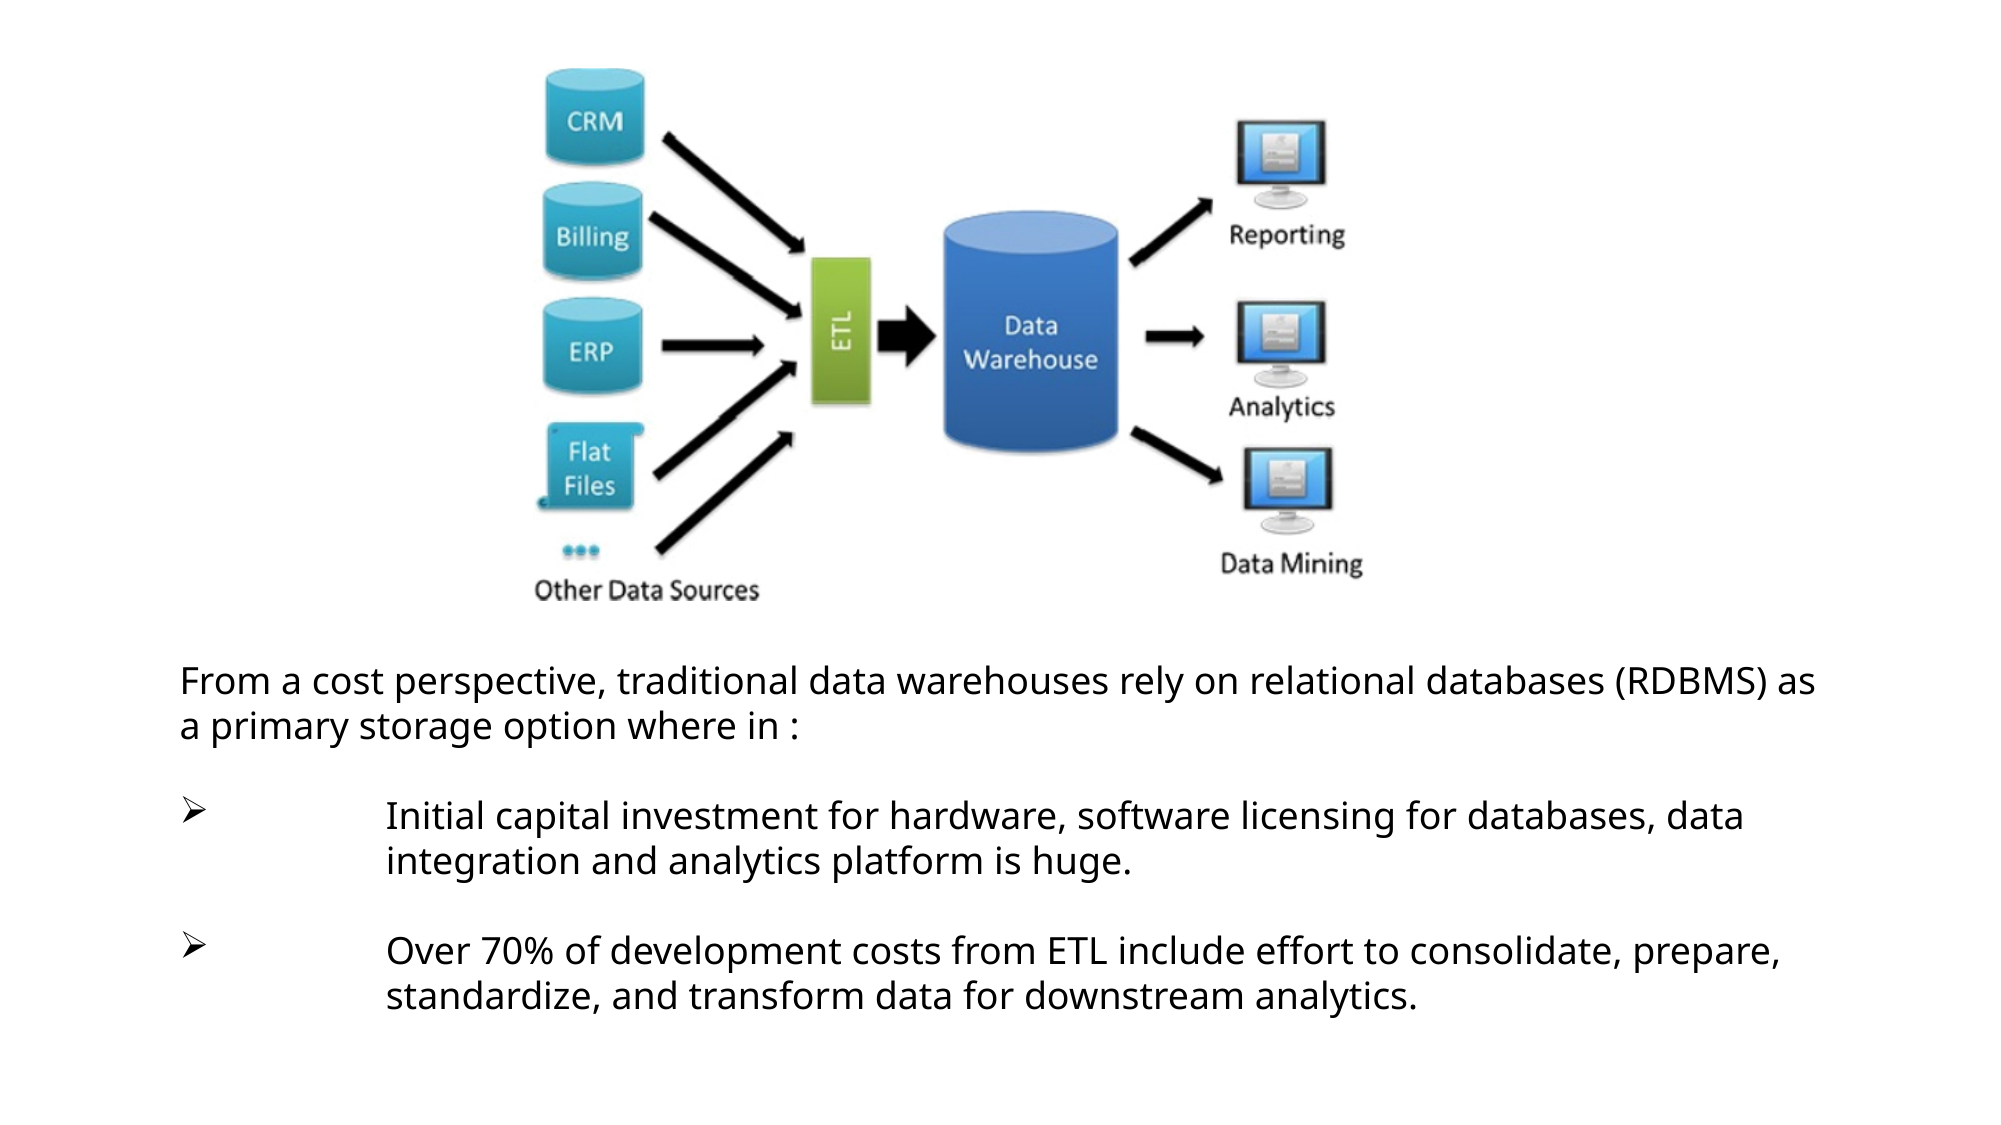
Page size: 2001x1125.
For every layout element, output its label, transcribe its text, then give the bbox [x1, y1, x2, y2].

picture [533, 67, 1364, 601]
text_box From a cost perspective, traditional data warehouses rely on relational databases (RDBMS) as a primary storage option where in : Initial capital investment for hardware, software licensing for databases, data integration and analytics platform is huge. Over 70% of development costs from ETL include effort to consolidate, prepare, standardize, and transform data for downstream analytics. [164, 649, 1842, 1025]
